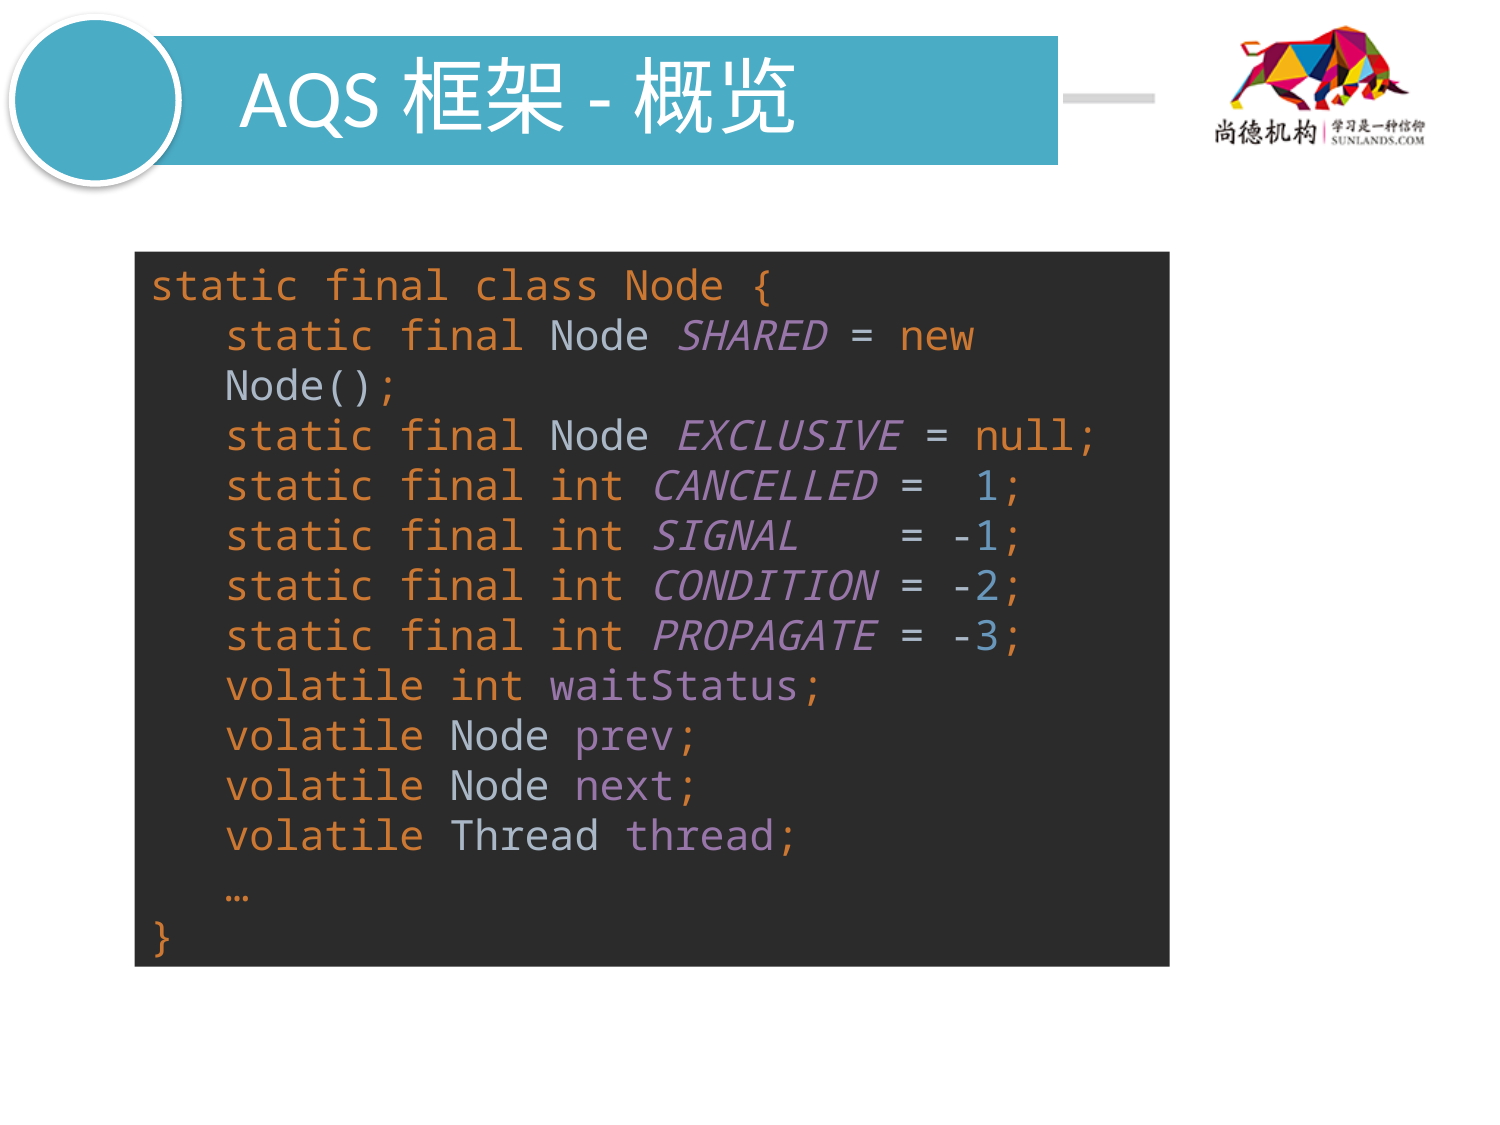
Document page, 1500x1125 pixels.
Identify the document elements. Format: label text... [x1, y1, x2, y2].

text_box [134, 225, 1253, 332]
picture [0, 0, 1500, 187]
text_box static final class Node { static final Node SHARED = new Node(); static final Node EXCLUSIVE = null; static final int CANCELLED = 1; static final int SIGNAL = -1; static final int CONDITION = -2; static final int PROPAGATE = -3; volatile int waitStatus; volatile Node prev; volatile Node next; volatile Thread thread; … } [134, 251, 1170, 967]
